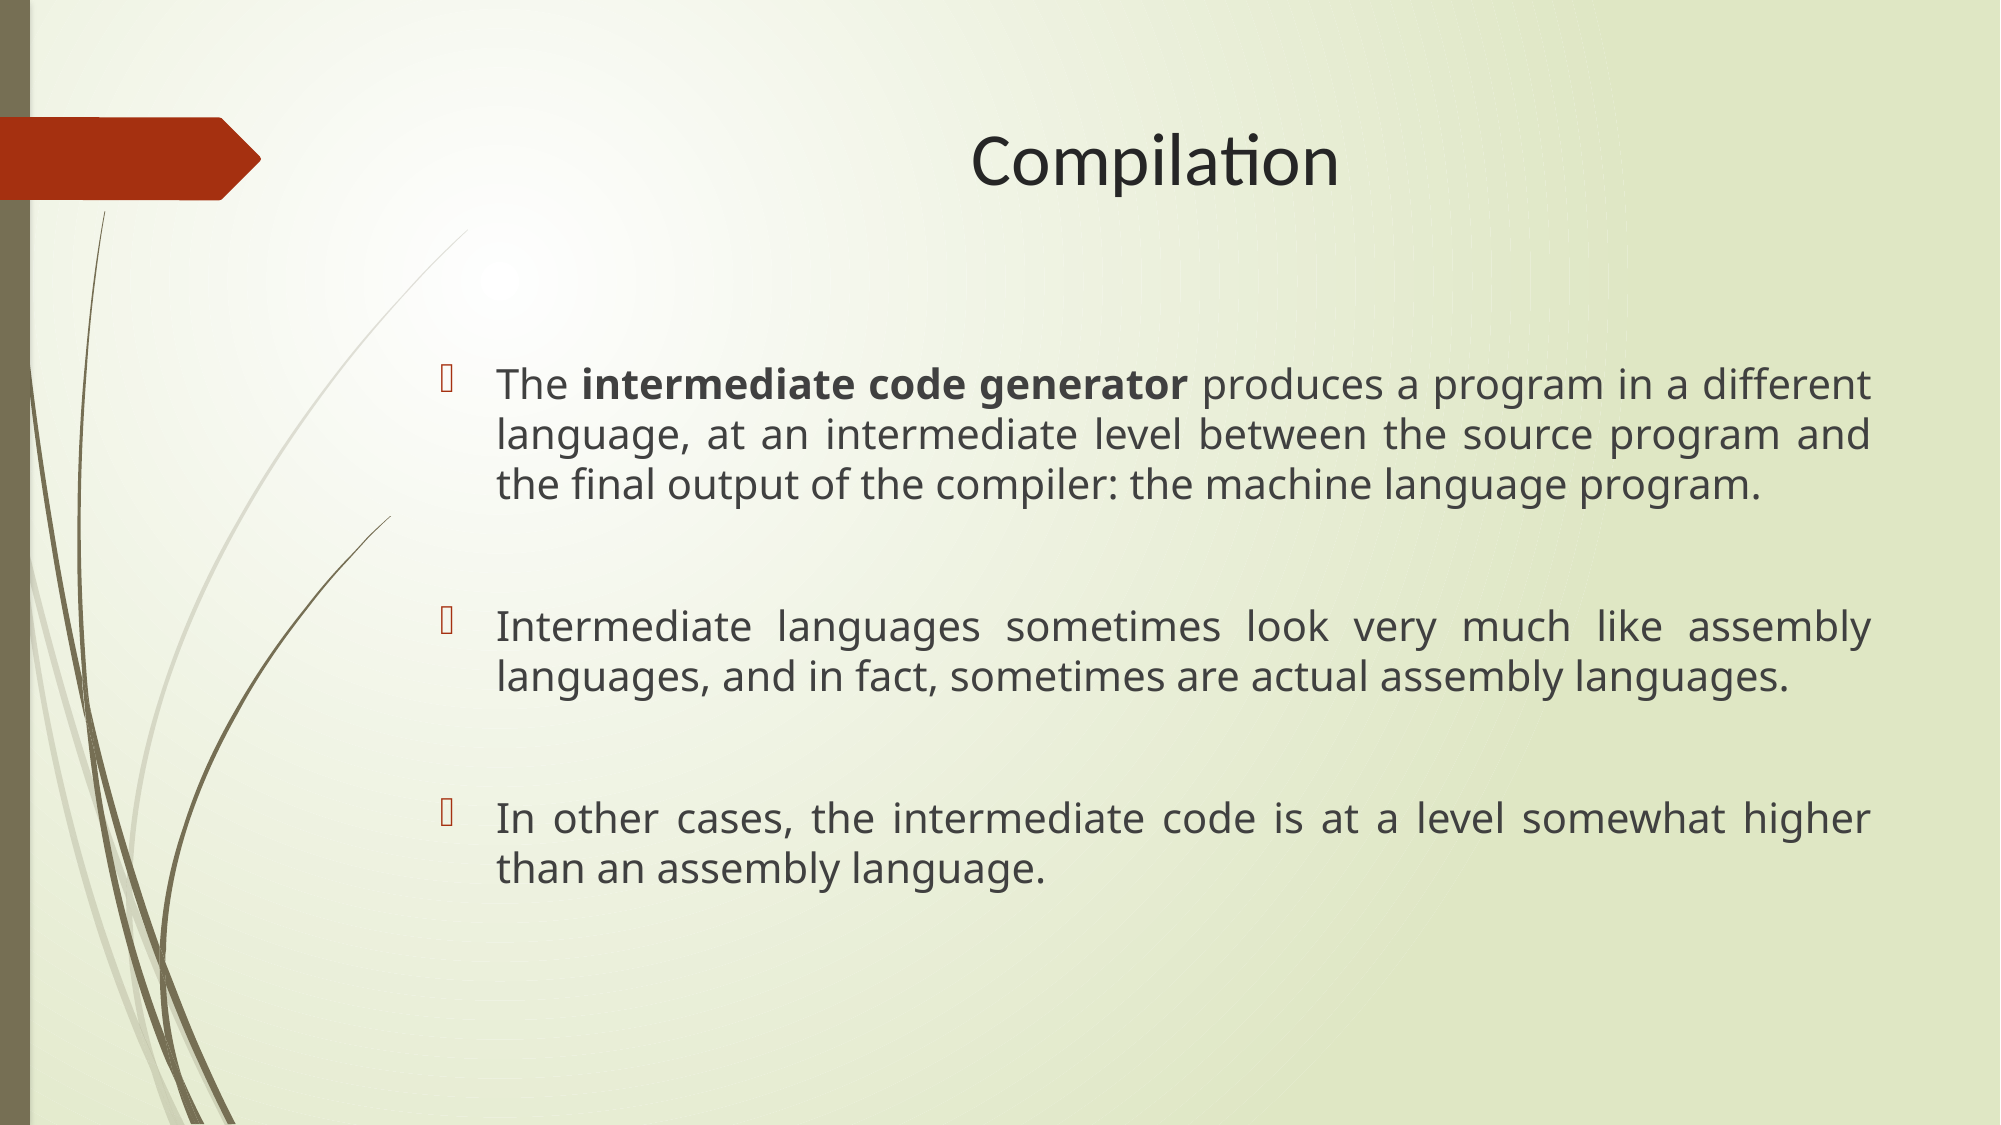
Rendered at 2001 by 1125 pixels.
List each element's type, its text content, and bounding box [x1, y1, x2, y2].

list The intermediate code generator produces a program in a different language, at an intermediate level between the source program and the final output of the compiler: the machine language program. Intermediate languages sometimes look very much like assembly languages, and in fact, sometimes are actual assembly languages. In other cases, the intermediate code is at a level somewhat higher than an assembly language. [424, 350, 1888, 970]
title Compilation [425, 102, 1888, 313]
